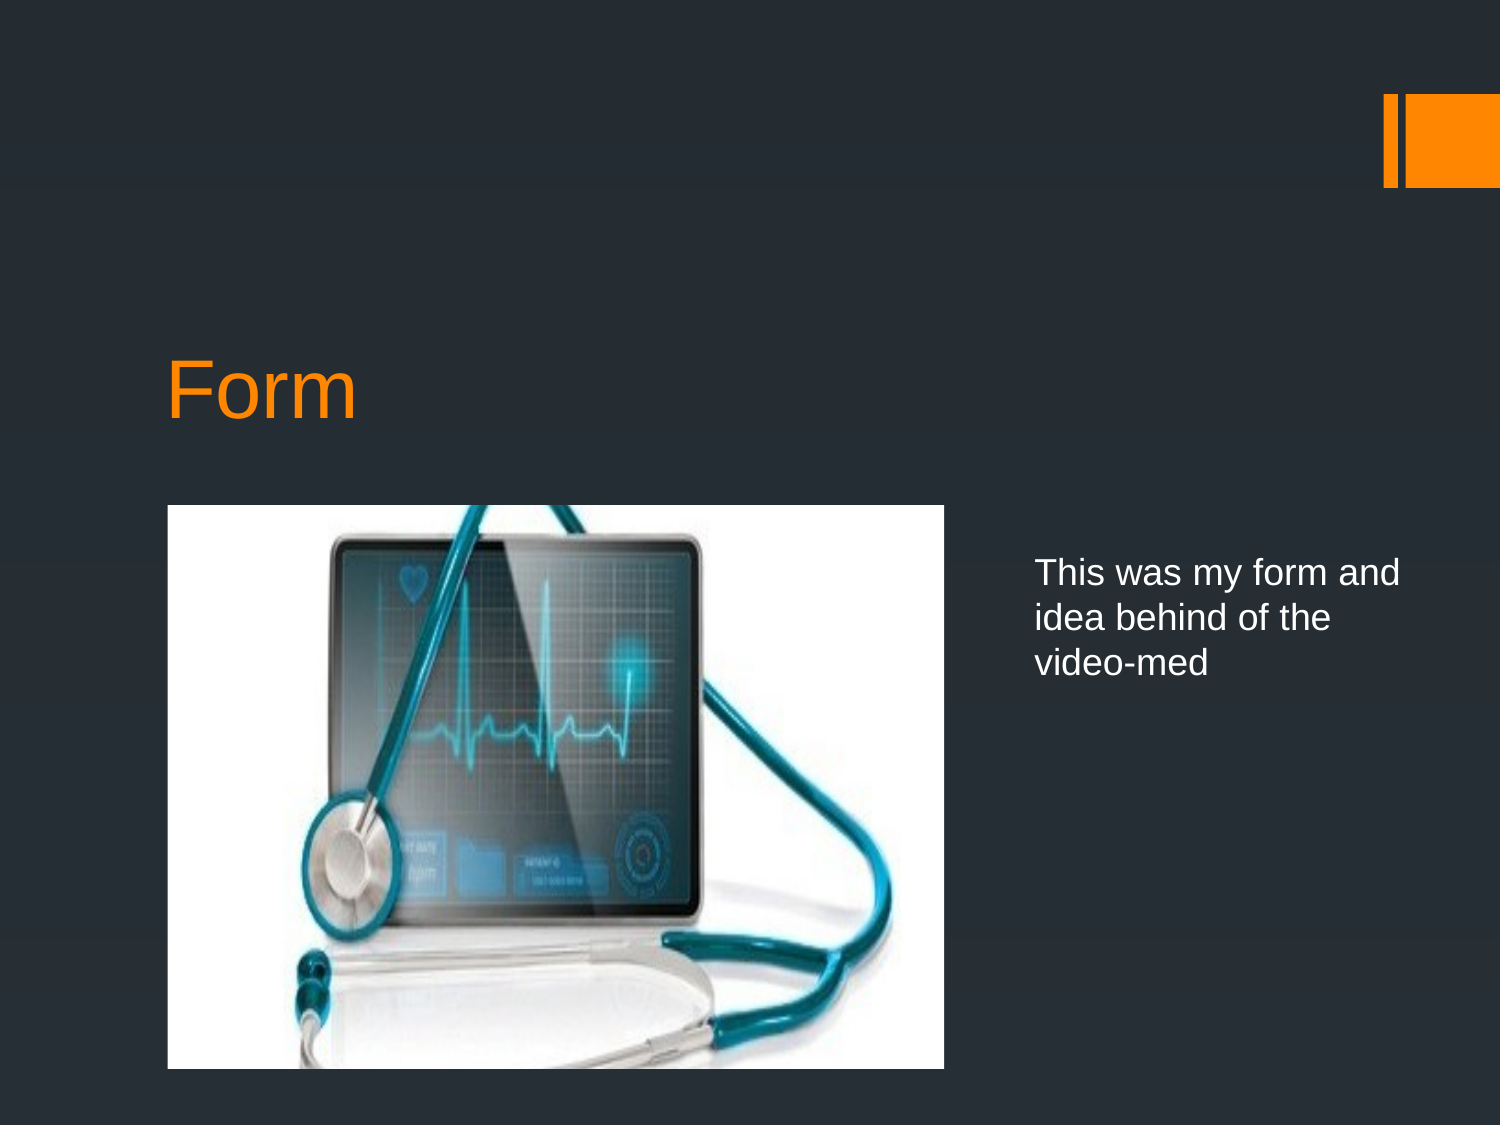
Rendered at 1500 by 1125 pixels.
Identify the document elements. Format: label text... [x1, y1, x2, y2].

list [167, 504, 945, 1069]
text_box This was my form and idea behind of the video-med [1019, 540, 1446, 691]
title Form [150, 253, 1350, 443]
